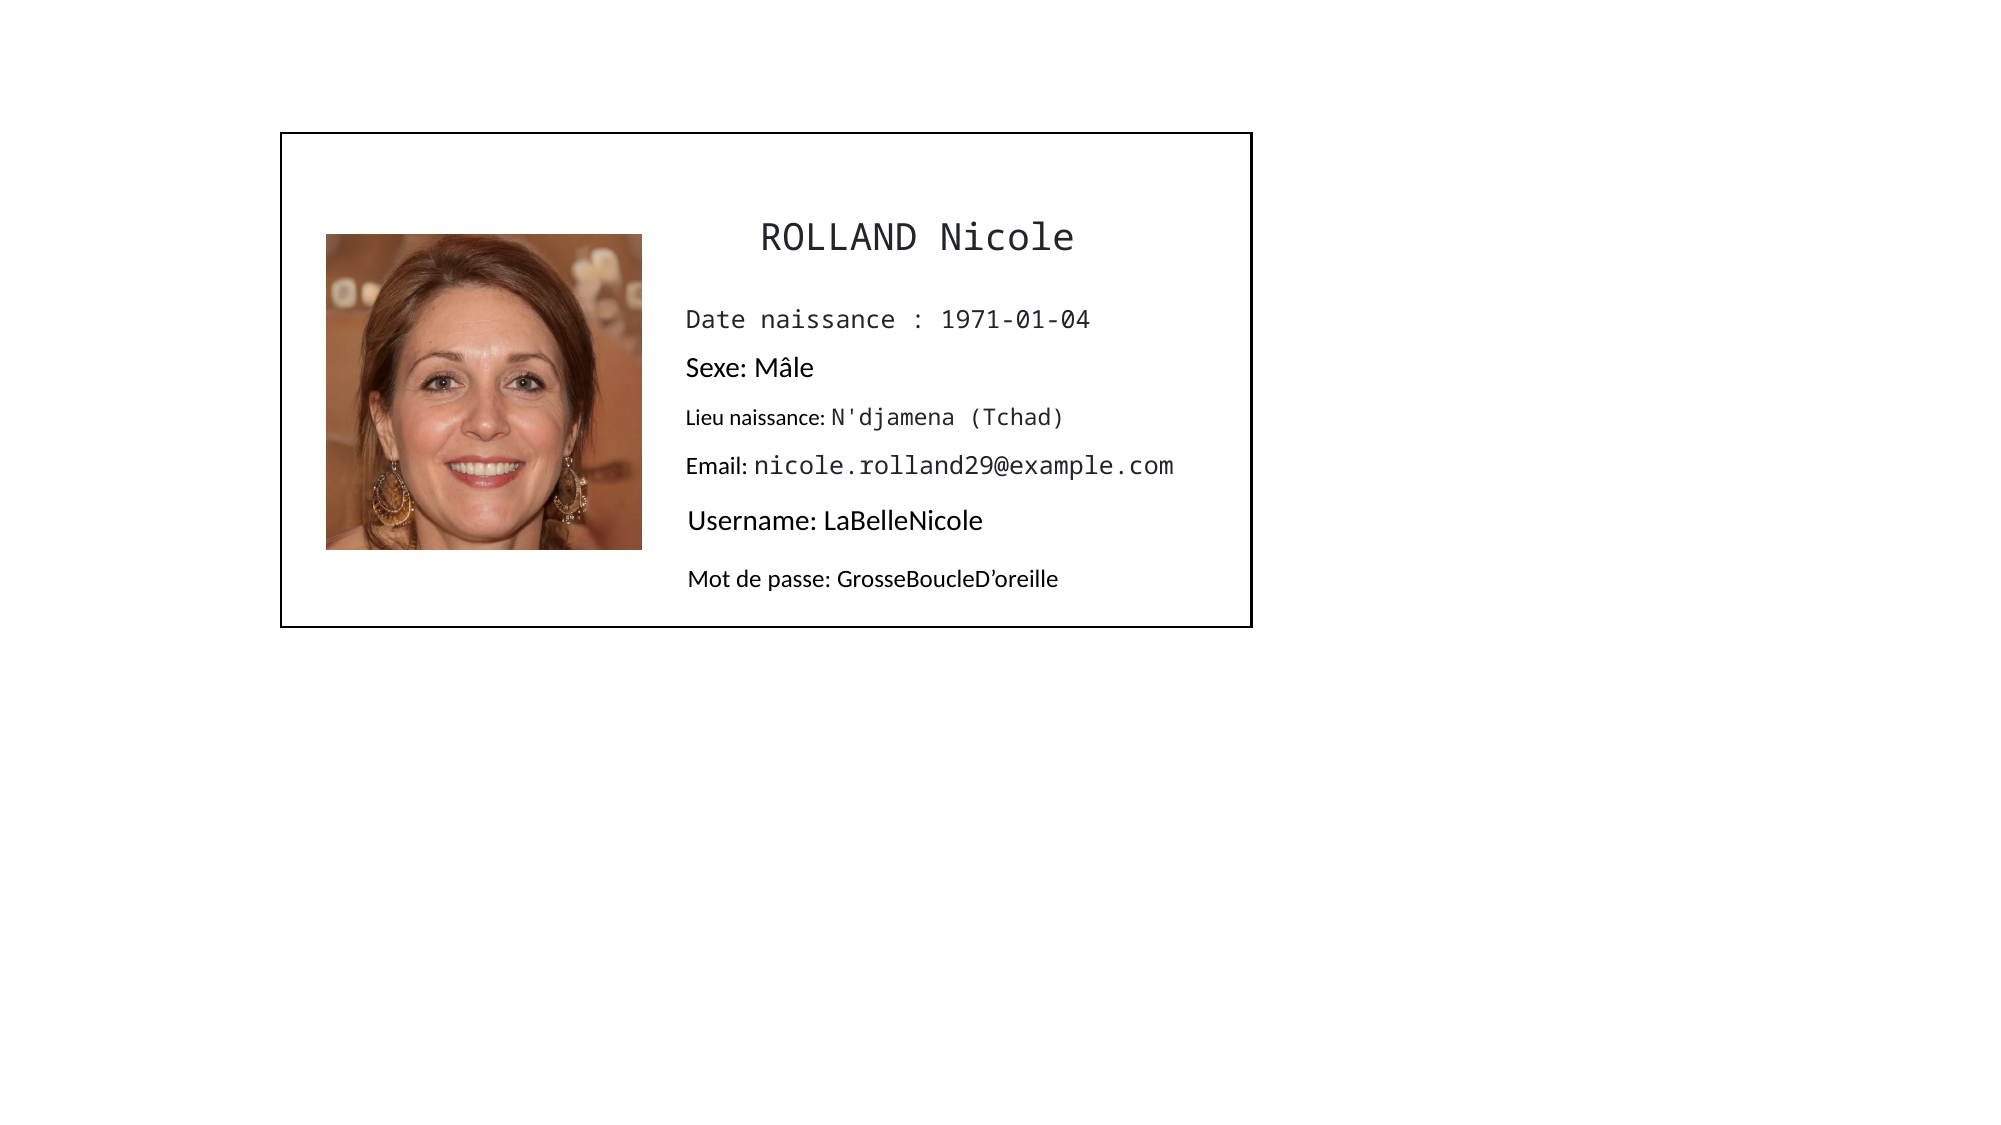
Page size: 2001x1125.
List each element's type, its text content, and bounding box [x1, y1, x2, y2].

text_box [280, 132, 1253, 628]
text_box Mot de passe: GrosseBoucleD’oreille [672, 555, 1123, 600]
text_box ROLLAND Nicole [745, 205, 1632, 266]
text_box Sexe: Mâle [671, 341, 1073, 392]
text_box Lieu naissance: N'djamena (Tchad) [671, 394, 1225, 437]
text_box Date naissance : 1971-01-04 [671, 296, 1266, 341]
text_box Username: LaBelleNicole [672, 494, 1131, 545]
picture [326, 234, 642, 550]
text_box Email: nicole.rolland29@example.com [671, 442, 1435, 487]
